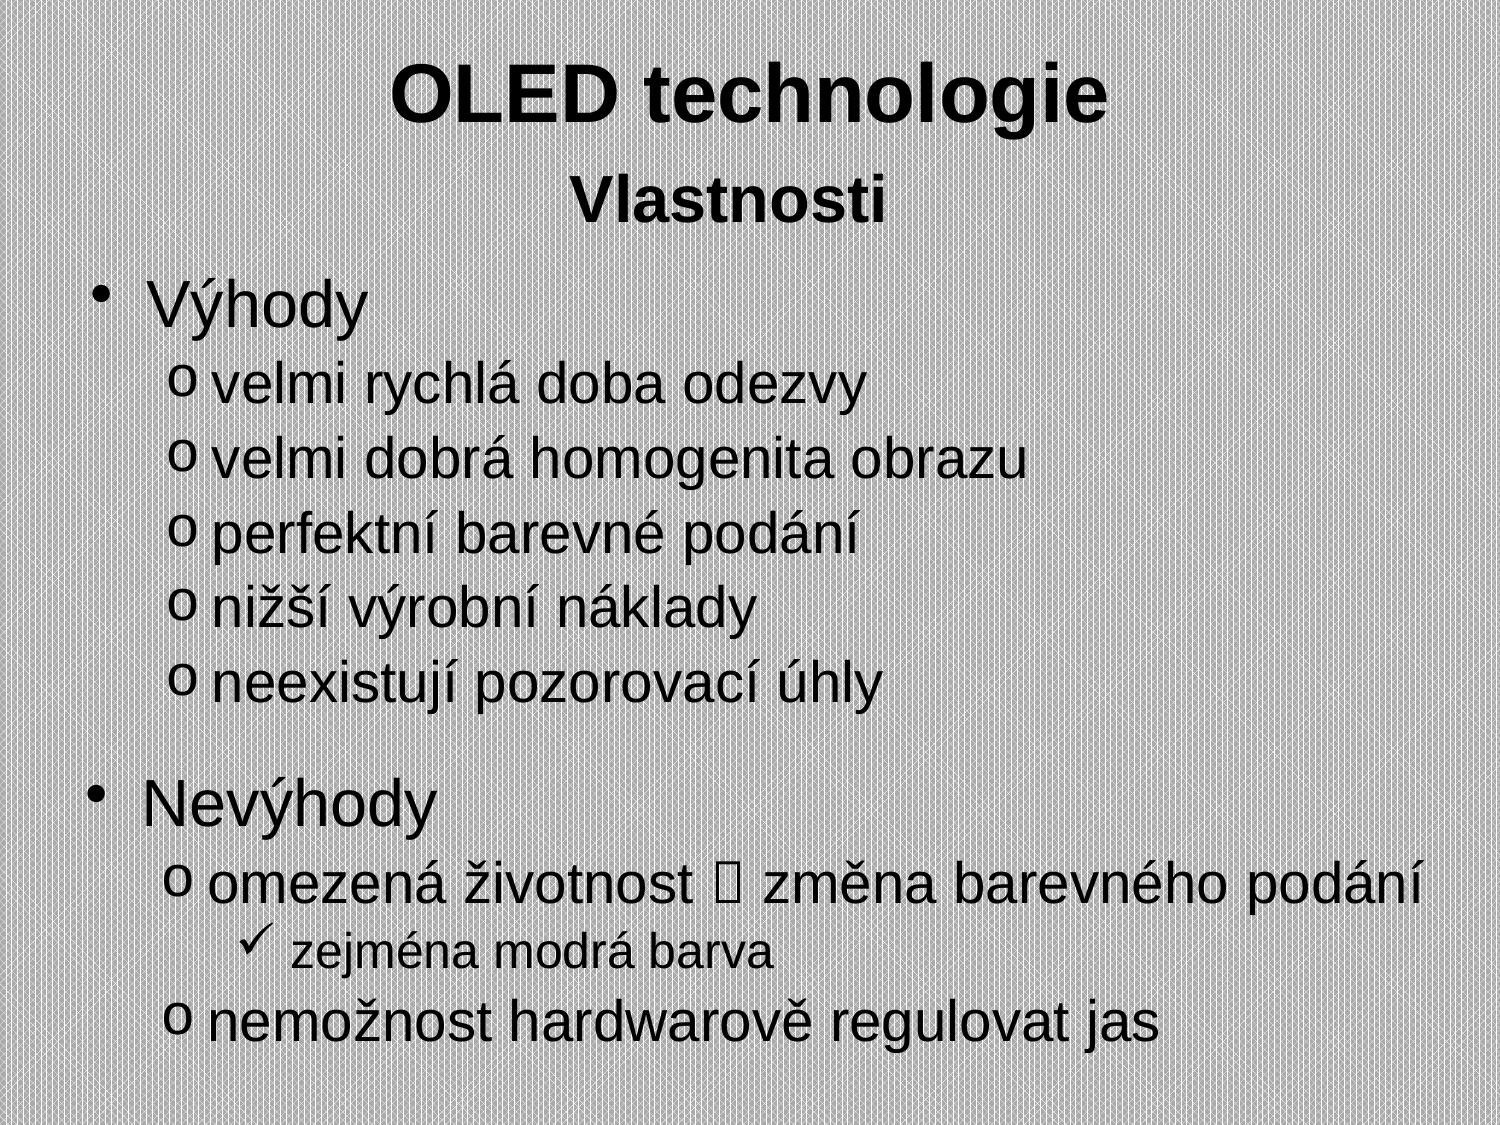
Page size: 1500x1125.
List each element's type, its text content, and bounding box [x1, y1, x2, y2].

list Výhody velmi rychlá doba odezvy velmi dobrá homogenita obrazu perfektní barevné podání nižší výrobní náklady neexistují pozorovací úhly [75, 262, 1418, 761]
list Nevýhody omezená životnost  změna barevného podání zejména modrá barva nemožnost hardwarově regulovat jas [70, 761, 1465, 1071]
title OLED technologie Vlastnosti [75, 45, 1425, 233]
